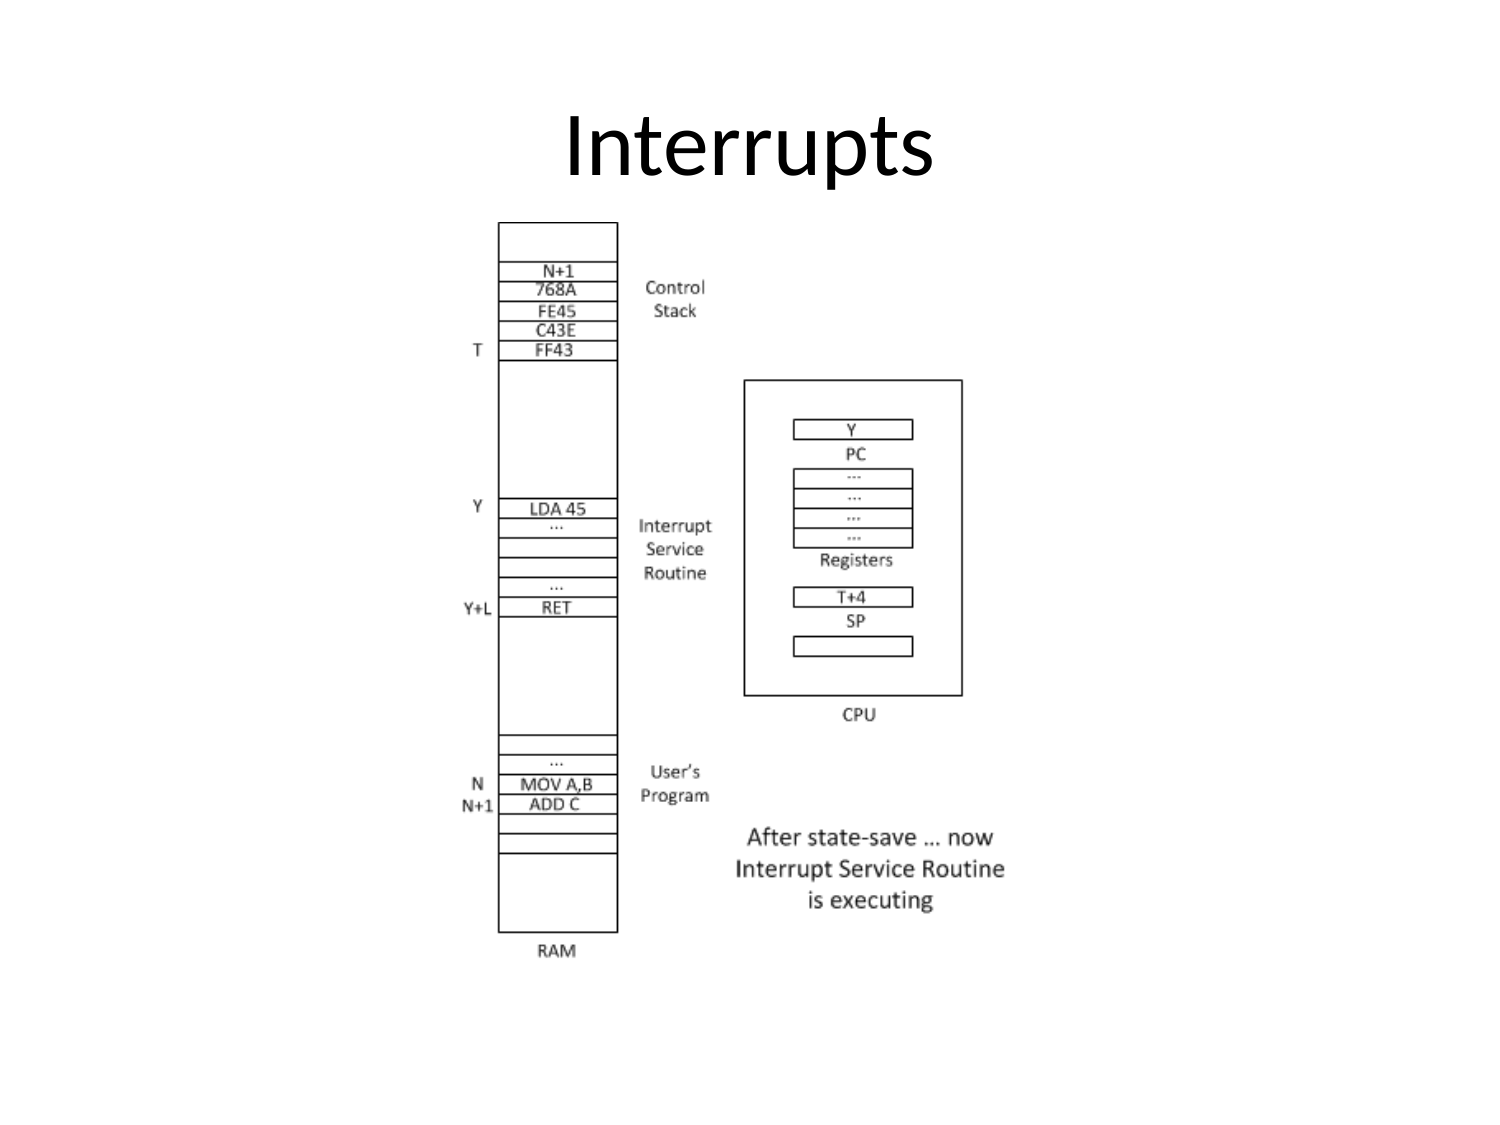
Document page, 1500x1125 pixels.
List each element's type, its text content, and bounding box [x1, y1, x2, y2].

title Interrupts [75, 45, 1425, 233]
picture [462, 222, 1011, 963]
